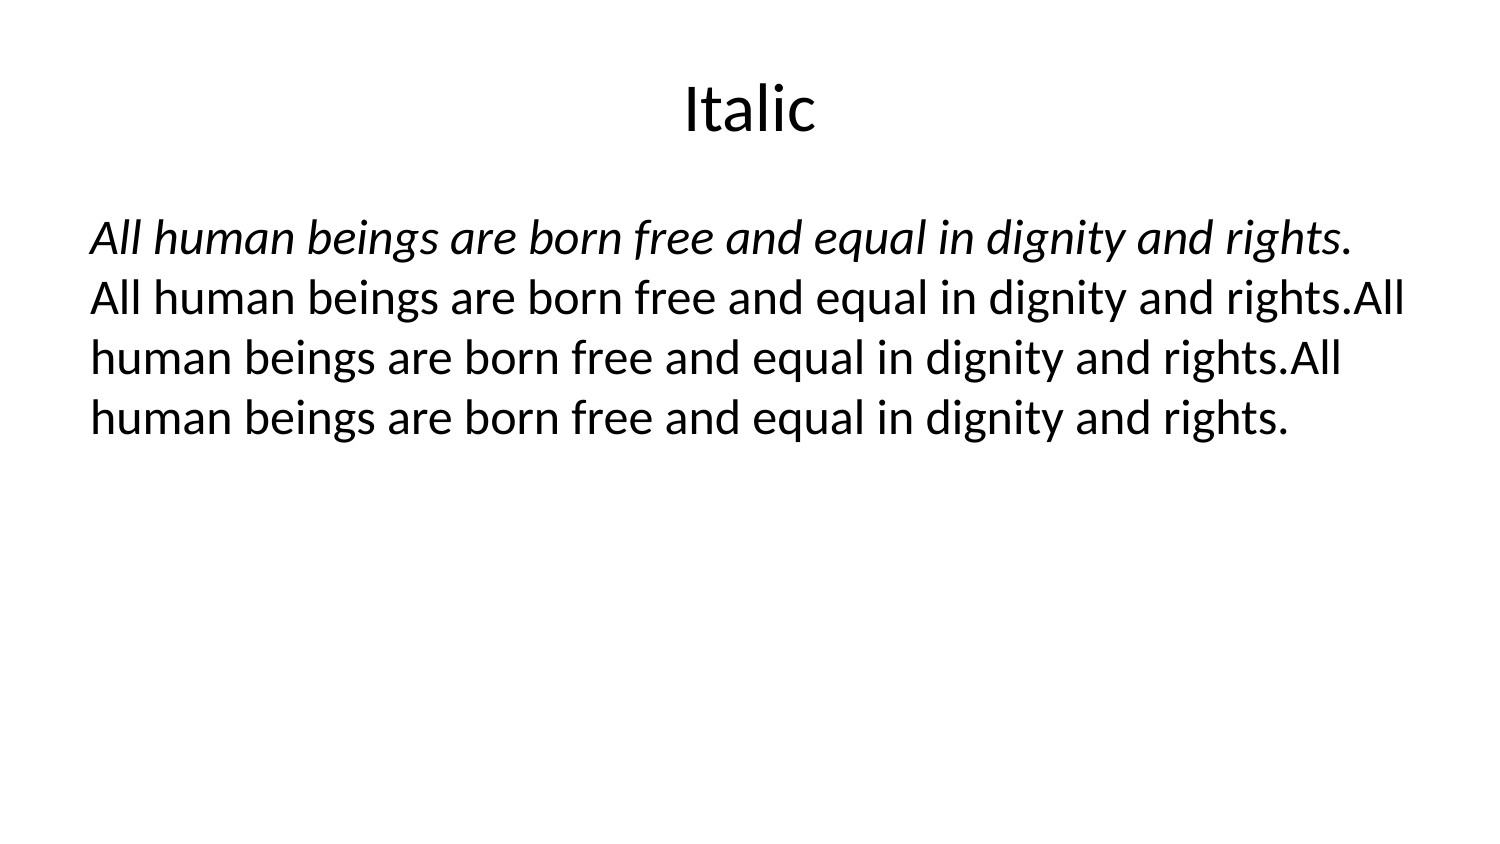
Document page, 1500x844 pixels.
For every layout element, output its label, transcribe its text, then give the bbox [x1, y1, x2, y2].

list All human beings are born free and equal in dignity and rights. All human beings are born free and equal in dignity and rights.All human beings are born free and equal in dignity and rights.All human beings are born free and equal in dignity and rights. [75, 196, 1425, 754]
title Italic [75, 33, 1425, 175]
